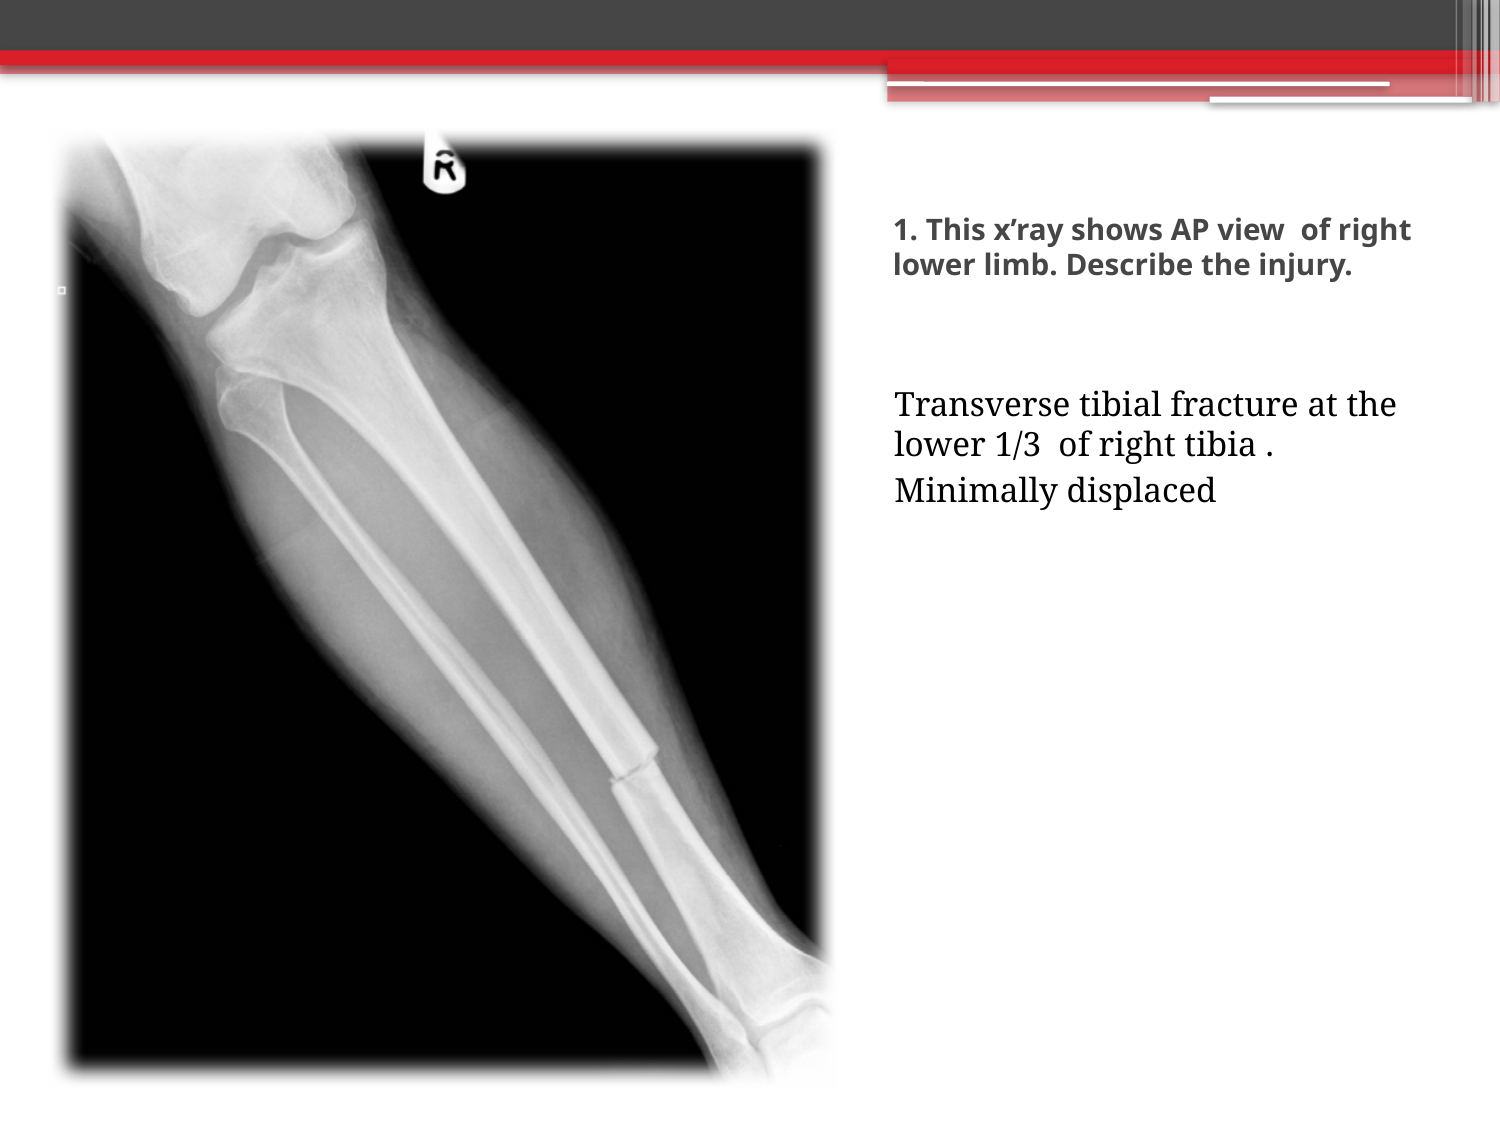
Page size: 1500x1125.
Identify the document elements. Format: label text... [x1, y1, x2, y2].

title 1. This x’ray shows AP view of right lower limb. Describe the injury. [878, 180, 1434, 325]
list Transverse tibial fracture at the lower 1/3 of right tibia . Minimally displaced [878, 329, 1434, 1088]
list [49, 126, 838, 1088]
